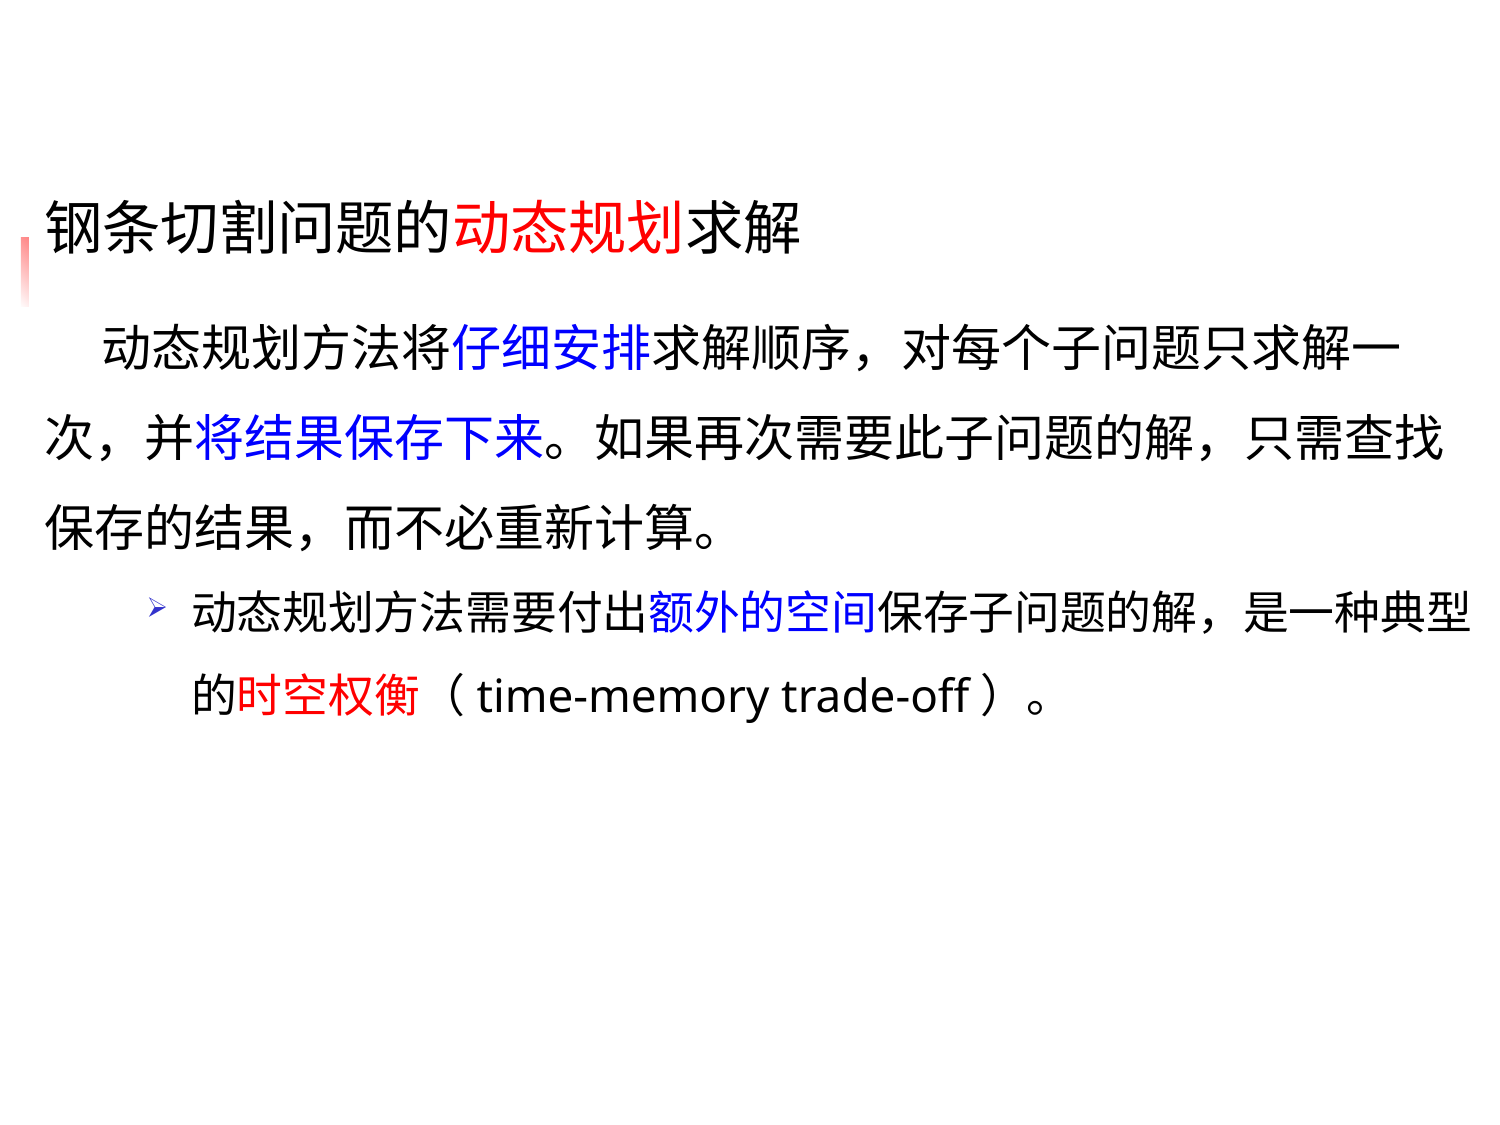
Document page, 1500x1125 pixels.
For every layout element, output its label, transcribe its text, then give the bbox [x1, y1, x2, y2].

list 钢条切割问题的动态规划求解 动态规划方法将仔细安排求解顺序，对每个子问题只求解一次，并将结果保存下来。如果再次需要此子问题的解，只需查找保存的结果，而不必重新计算。 动态规划方法需要付出额外的空间保存子问题的解，是一种典型的时空权衡（time-memory trade-off）。 [29, 148, 1488, 1047]
